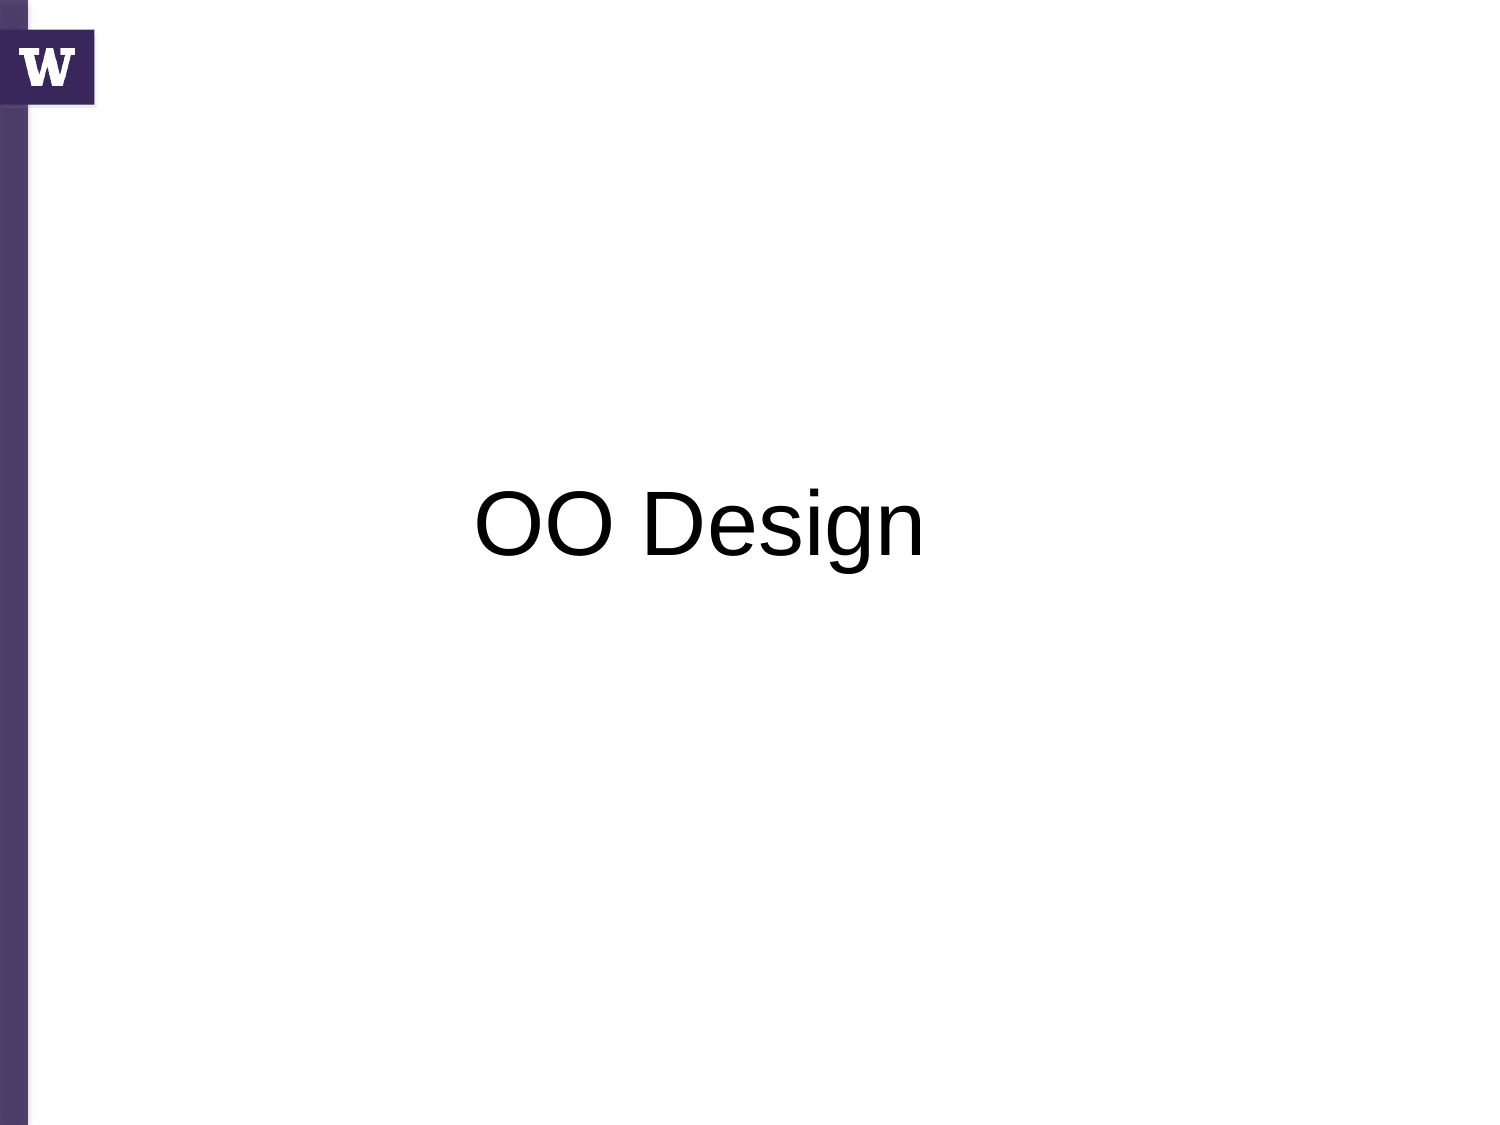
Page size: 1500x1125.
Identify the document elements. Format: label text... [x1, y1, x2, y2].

picture [19, 48, 75, 86]
title OO Design [24, 450, 1375, 588]
